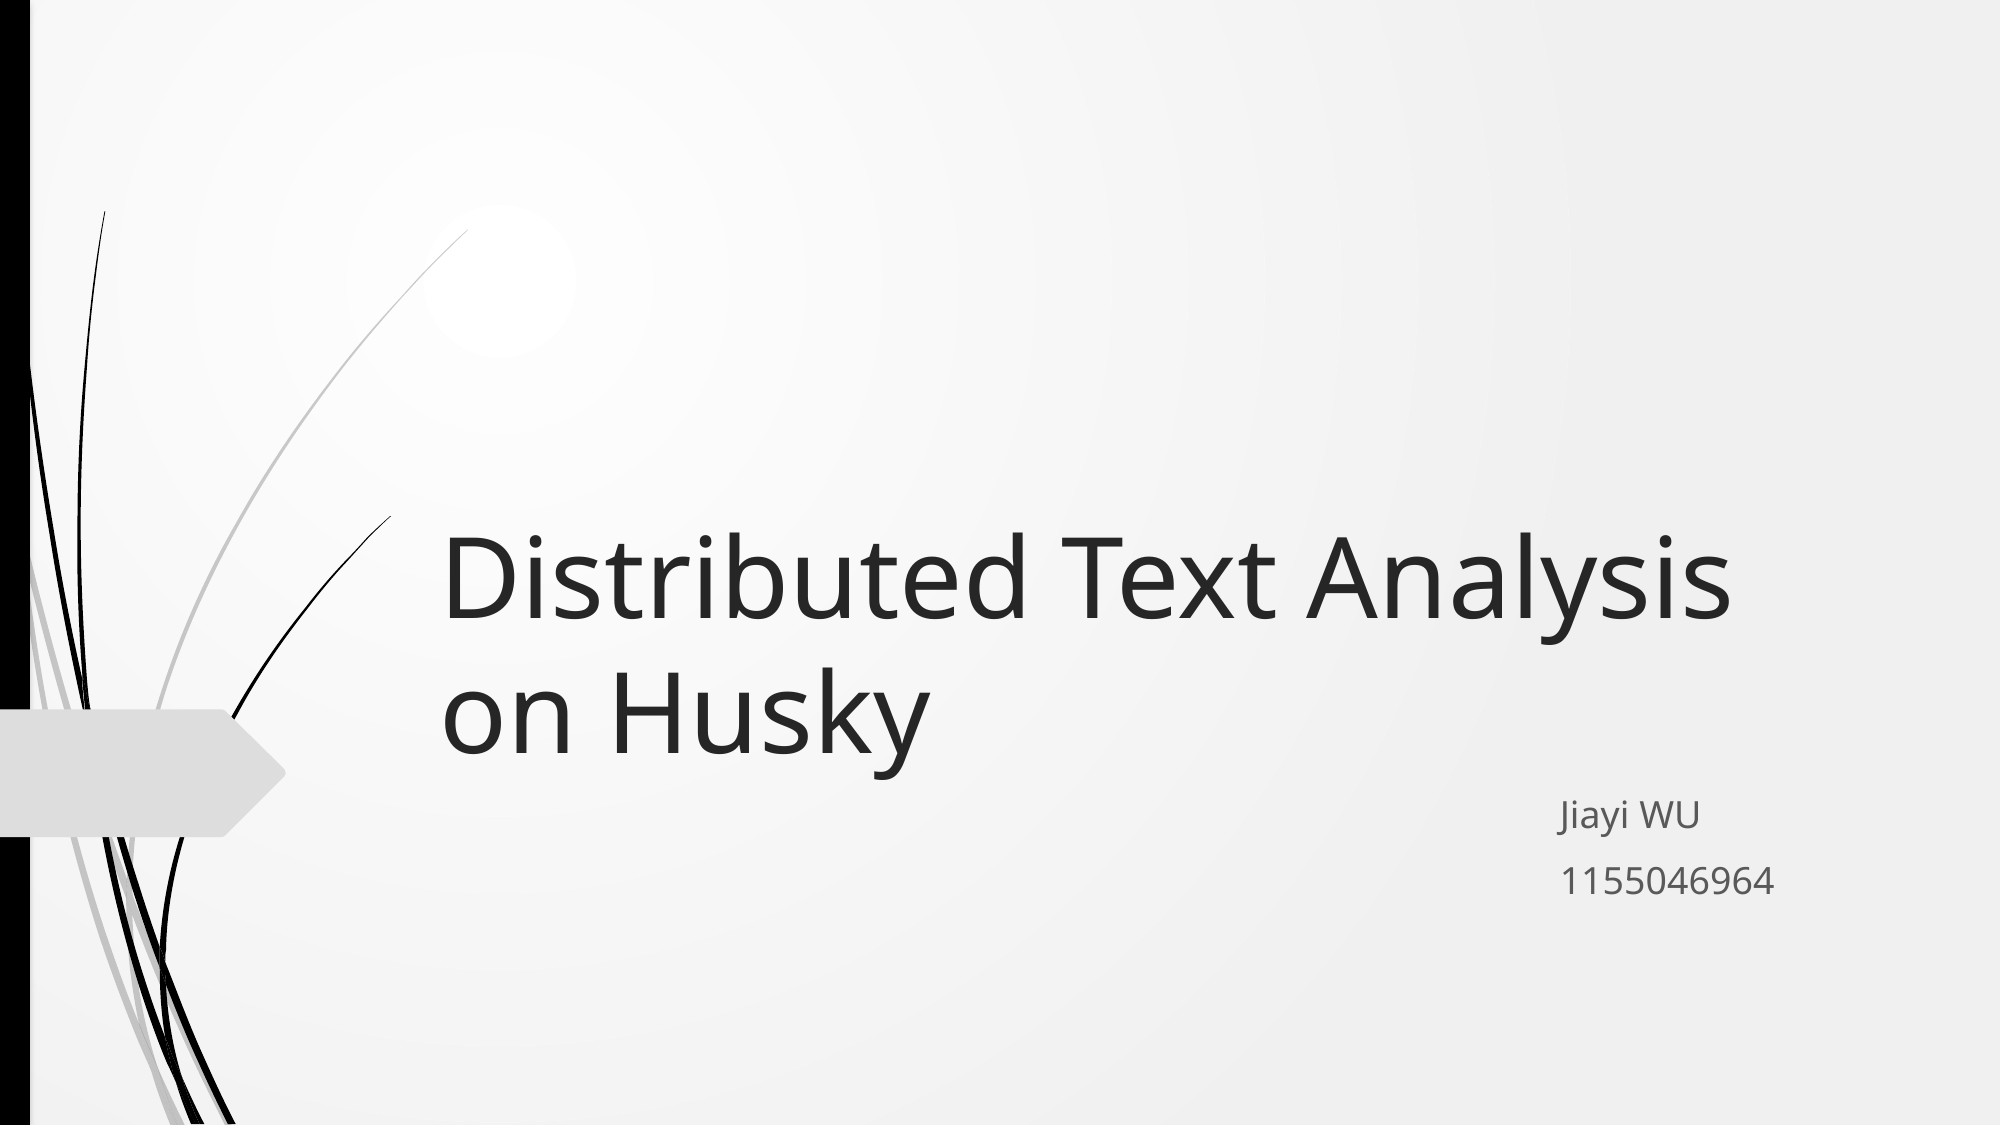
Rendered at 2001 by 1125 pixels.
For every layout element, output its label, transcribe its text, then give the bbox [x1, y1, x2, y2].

subtitle Jiayi WU 1155046964 [1544, 783, 1888, 969]
title Distributed Text Analysis on Husky [424, 412, 1888, 784]
